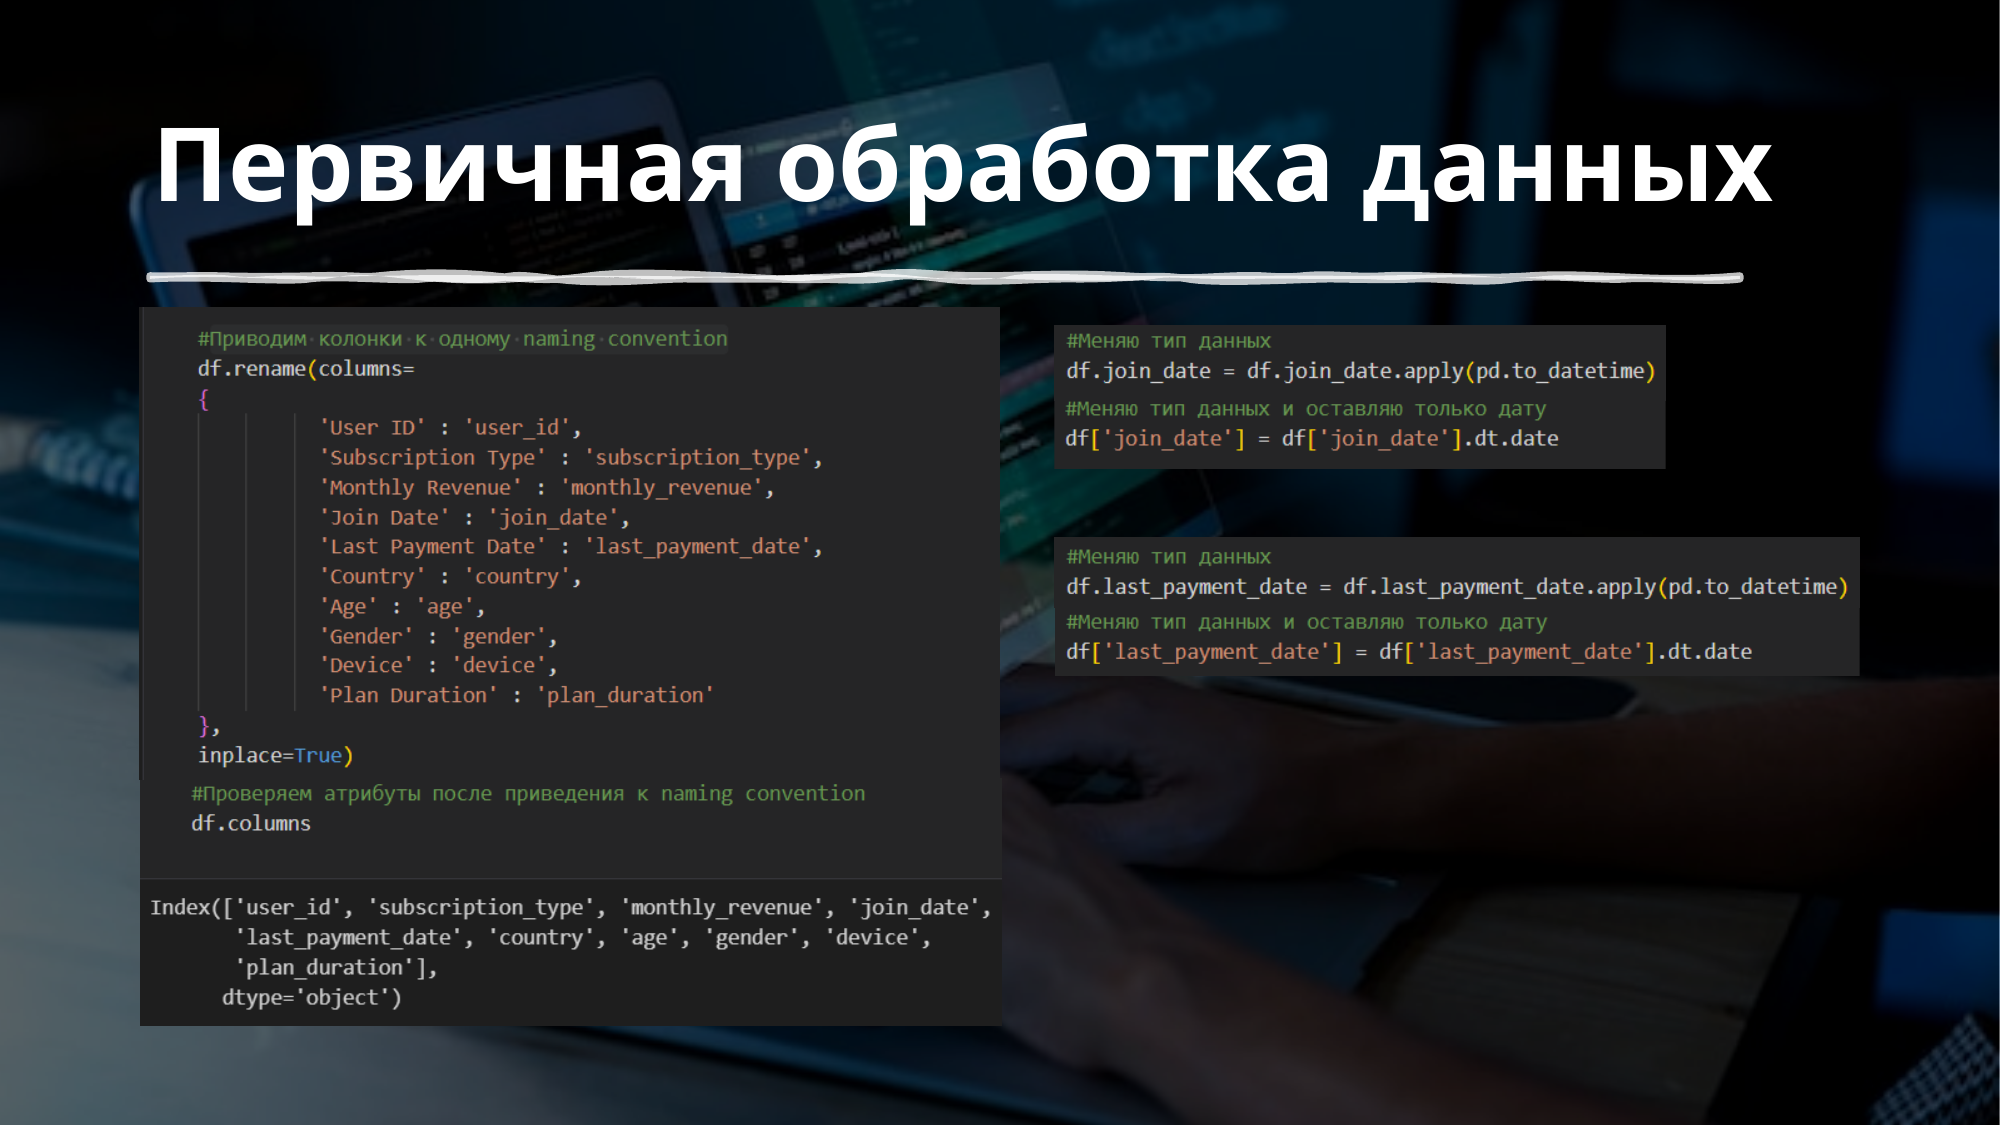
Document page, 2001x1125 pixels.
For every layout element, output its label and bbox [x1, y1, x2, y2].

picture [0, 0, 2000, 1125]
list [140, 778, 1002, 1026]
